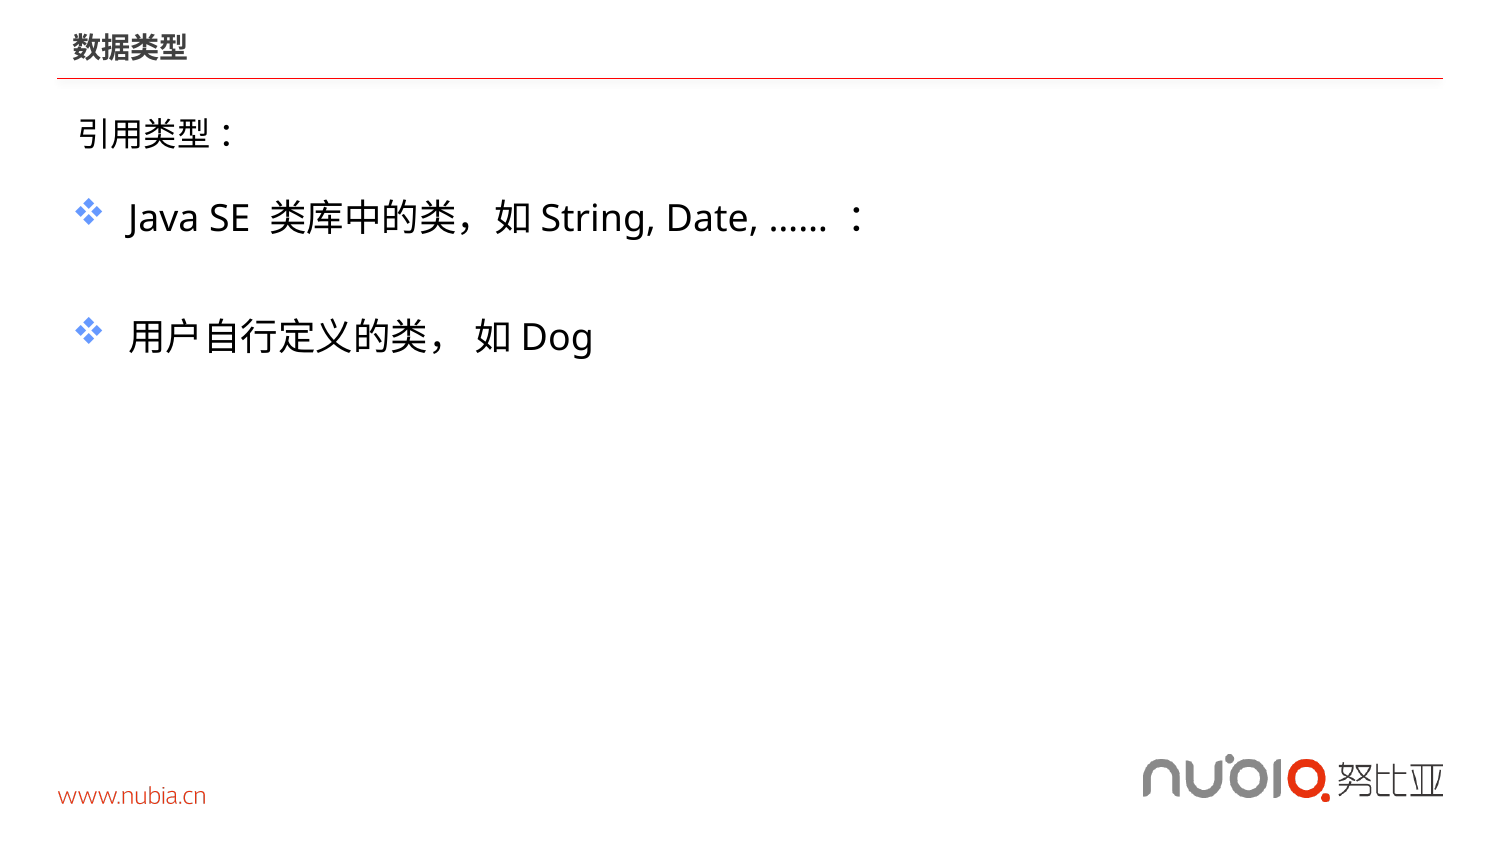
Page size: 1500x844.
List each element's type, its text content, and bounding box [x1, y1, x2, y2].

text_box Java SE 类库中的类，如String, Date, …… ： 用户自行定义的类， 如Dog [57, 186, 1408, 414]
text_box 数据类型 [57, 24, 714, 69]
picture [56, 783, 206, 809]
picture [1142, 754, 1444, 802]
text_box 引用类型 ： [62, 105, 658, 161]
